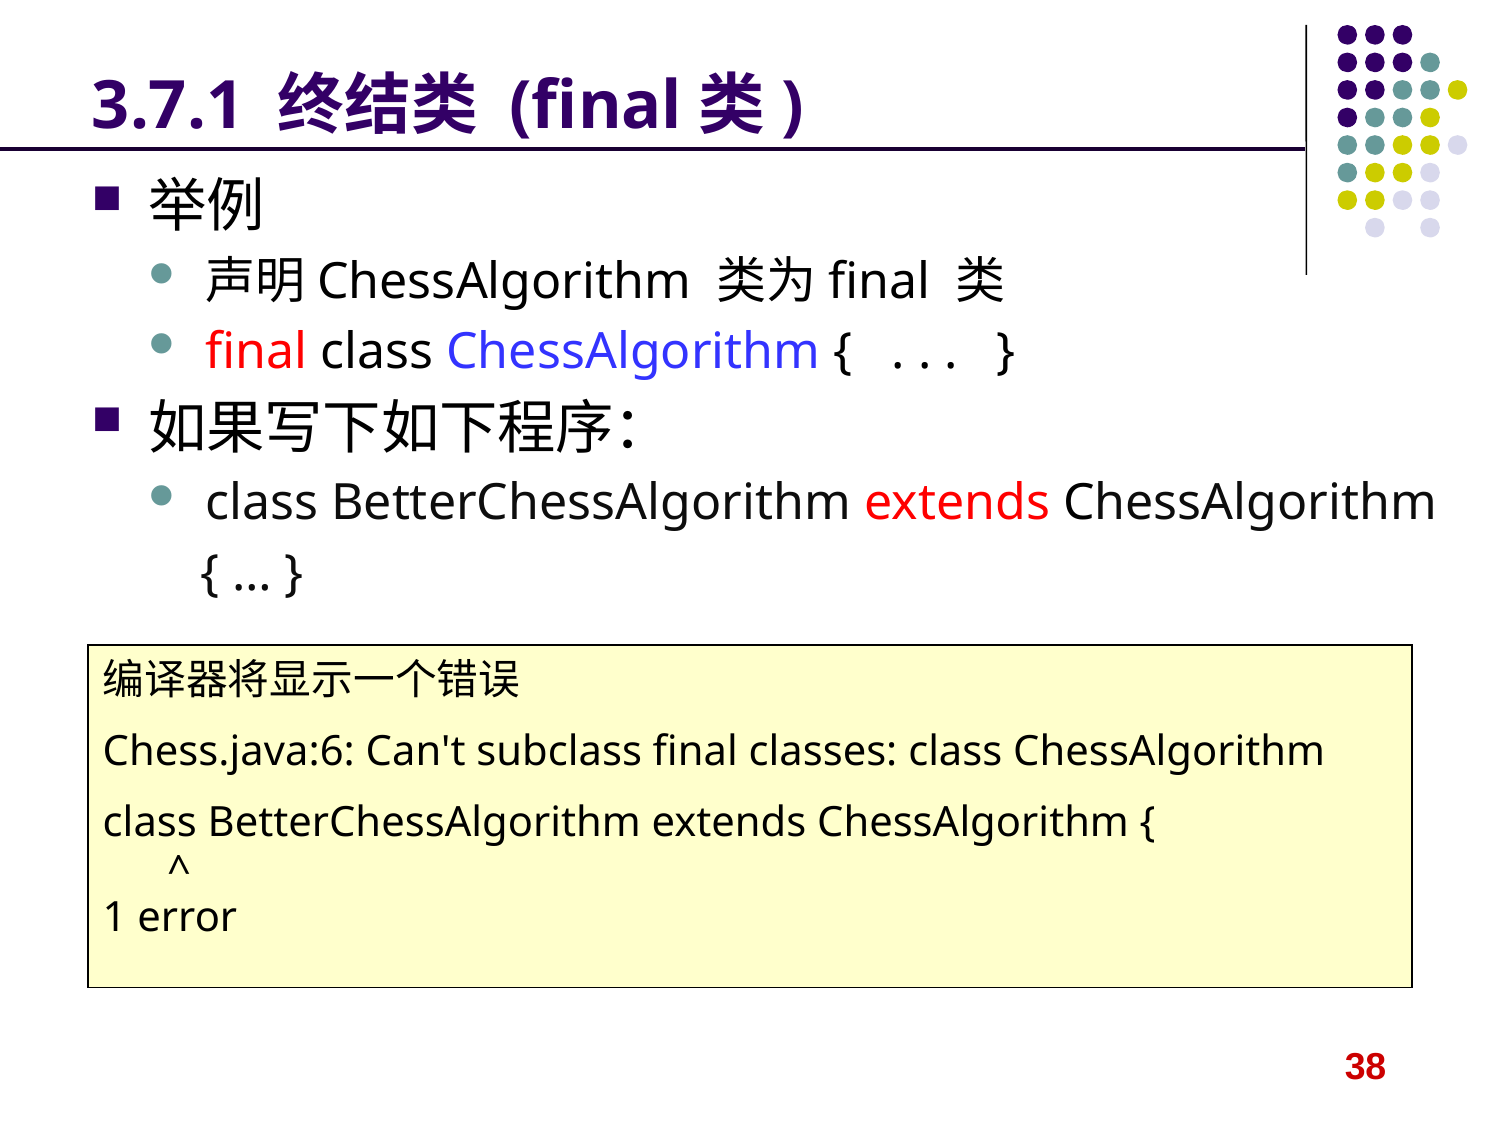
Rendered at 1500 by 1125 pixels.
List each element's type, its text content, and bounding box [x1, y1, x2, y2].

title 3.7.1 终结类 (final类) [76, 31, 1315, 149]
text_box 编译器将显示一个错误 Chess.java:6: Can't subclass final classes: class ChessAlgorithm class BetterChessAlgorithm extends ChessAlgorithm { ^ 1 error [87, 645, 1413, 988]
list 举例 声明ChessAlgorithm 类为final 类 final class ChessAlgorithm { . . . } 如果写下如下程序： class BetterChessAlgorithm extends ChessAlgorithm { … } [76, 160, 1500, 1012]
